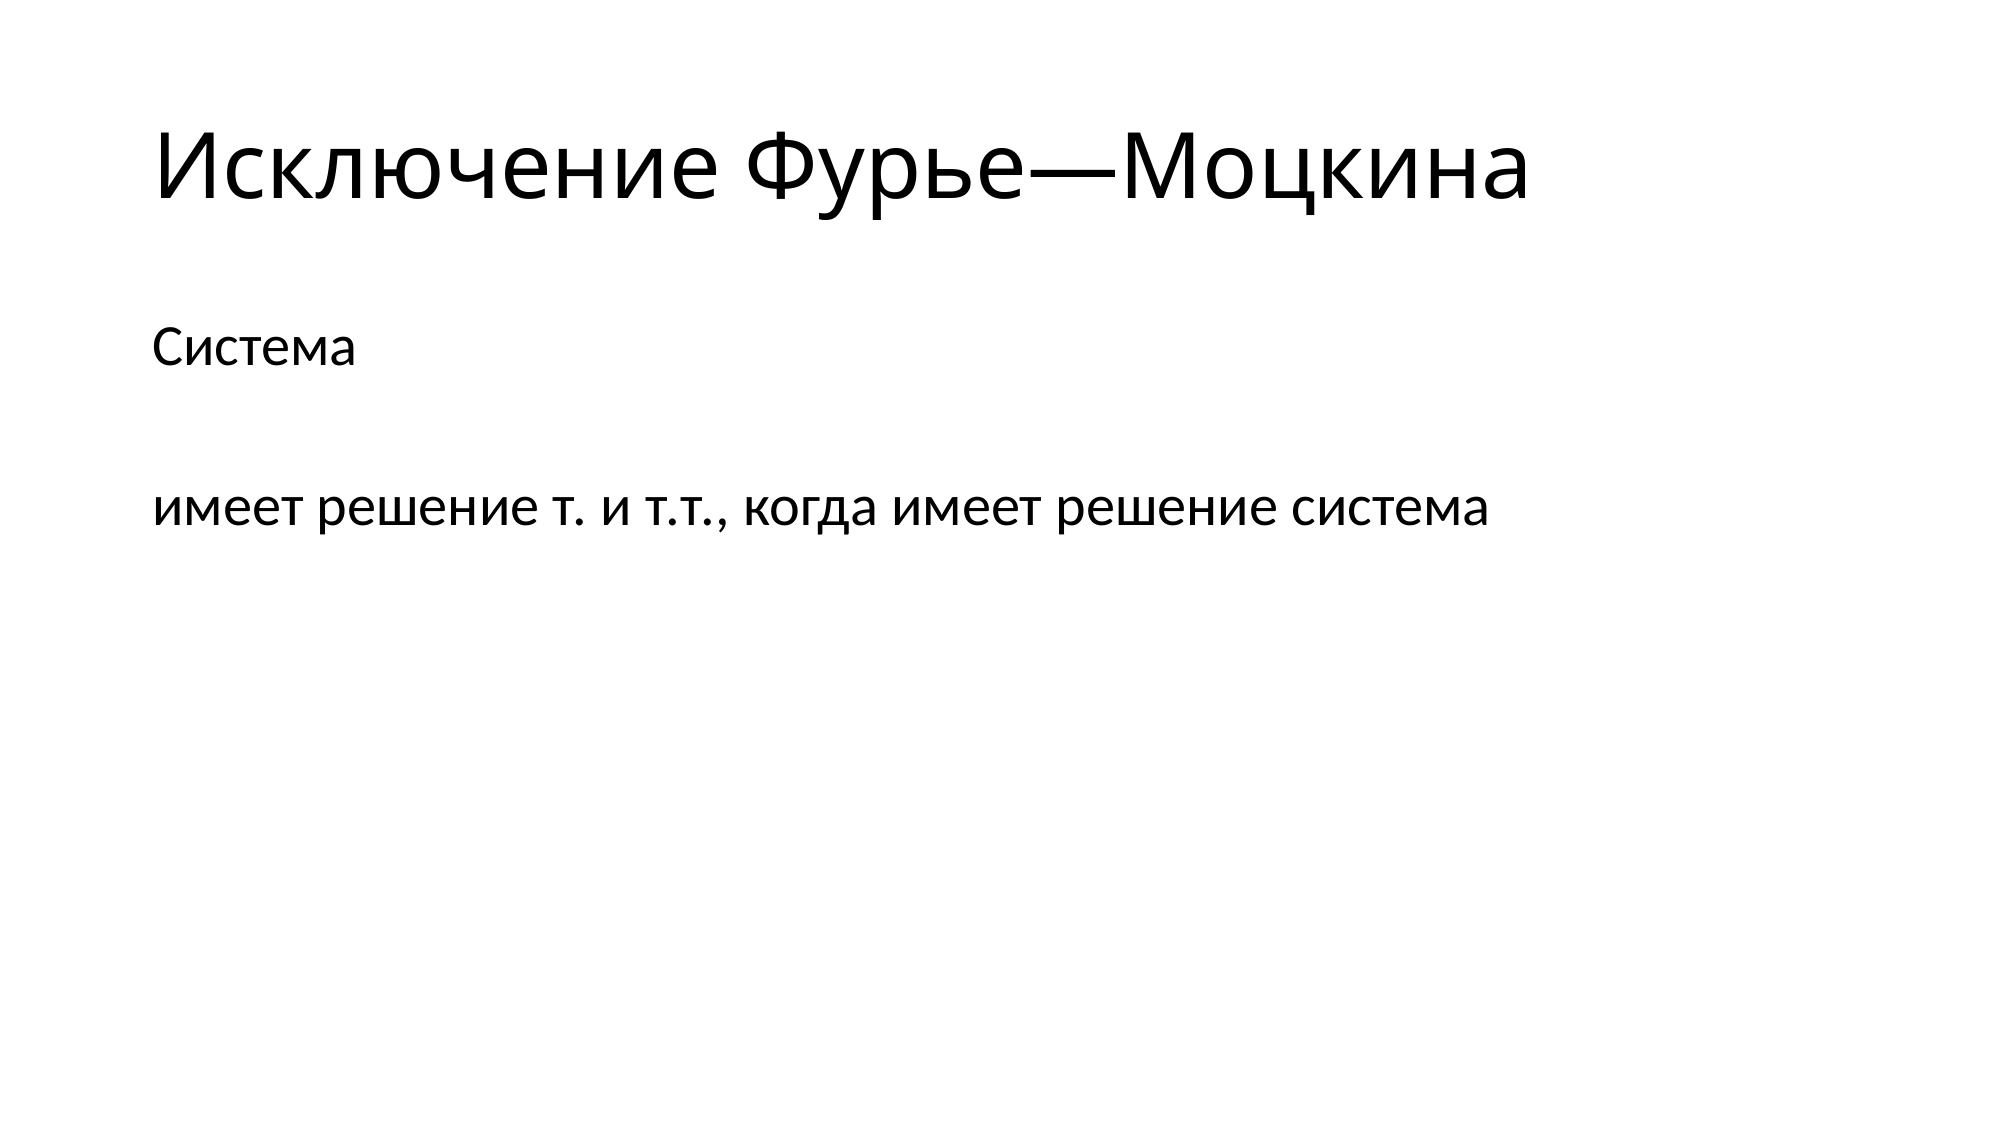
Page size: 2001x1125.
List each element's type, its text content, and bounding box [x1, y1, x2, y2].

title Исключение Фурье—Моцкина [137, 59, 1863, 278]
